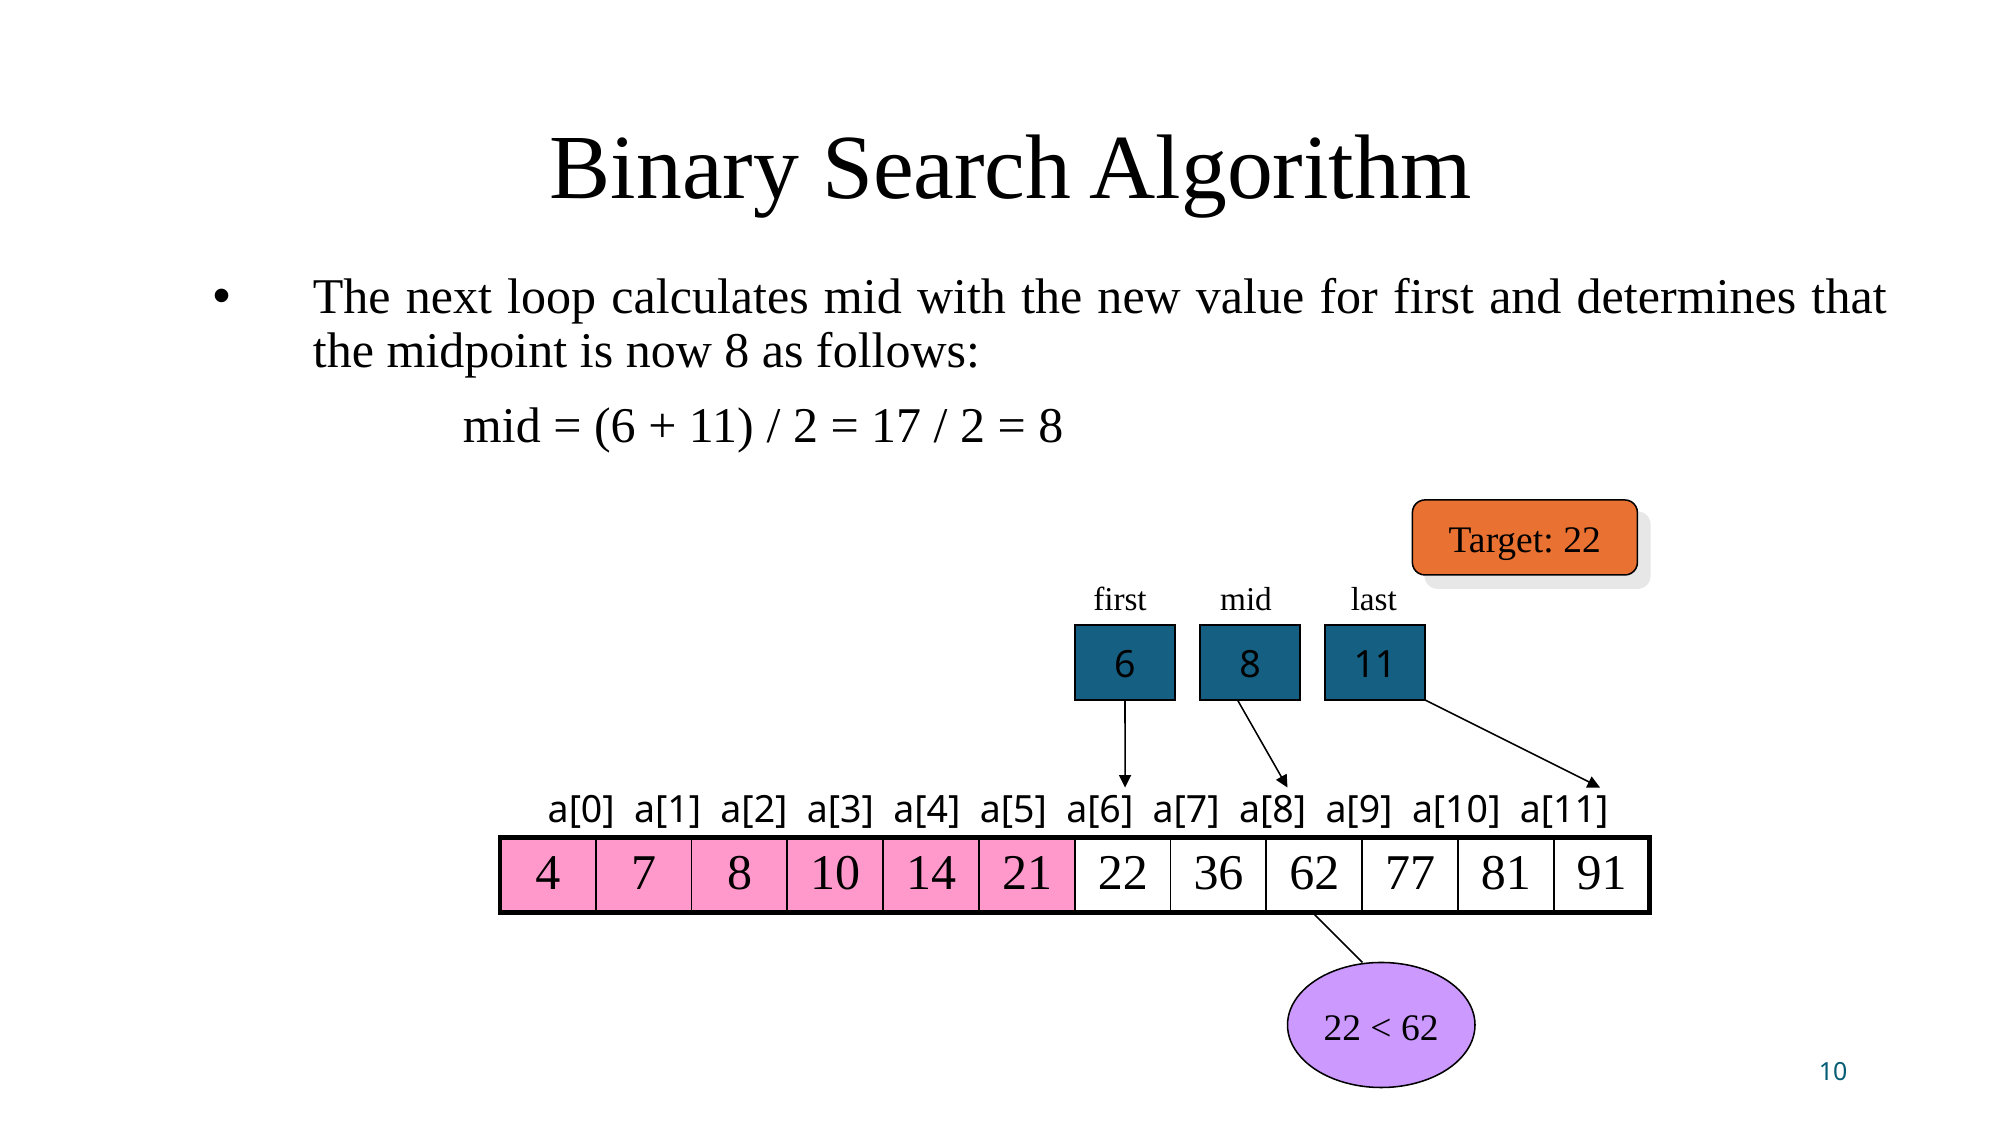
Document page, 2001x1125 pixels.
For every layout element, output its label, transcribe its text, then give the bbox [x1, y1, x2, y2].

table_header 14 [884, 840, 978, 910]
text_box [1424, 699, 1600, 788]
table_header 7 [597, 840, 691, 910]
text_box first [1078, 569, 1162, 625]
text_box 8 [1200, 624, 1300, 700]
text_box 11 [1325, 624, 1425, 700]
text_box Target: 22 [1412, 499, 1638, 575]
table_header 8 [692, 840, 786, 910]
table_header 36 [1171, 840, 1265, 910]
text_box 6 [1074, 624, 1175, 700]
table_header 62 [1267, 840, 1361, 910]
text_box mid [1205, 569, 1287, 625]
slide_number 10 [1412, 1042, 1863, 1103]
text_box last [1336, 569, 1413, 625]
title Binary Search Algorithm [137, 59, 1863, 278]
list The next loop calculates mid with the new value for first and determines that the midpoint is now 8 as follows: mid = (6 + 11) / 2 = 17 / 2 = 8 [197, 263, 1904, 1000]
text_box [1237, 699, 1288, 788]
table_header 10 [788, 840, 882, 910]
table_header 77 [1363, 840, 1457, 910]
table_header 4 [502, 840, 595, 910]
text_box [1118, 699, 1132, 788]
table_header 91 [1555, 840, 1647, 910]
table_header 81 [1459, 840, 1553, 910]
text_box a[0] a[1] a[2] a[3] a[4] a[5] a[6] a[7] a[8] a[9] a[10] a[11] [533, 777, 1625, 837]
table_header 22 [1076, 840, 1170, 910]
table_header 21 [980, 840, 1074, 910]
text_box 22 < 62 [1287, 962, 1476, 1088]
